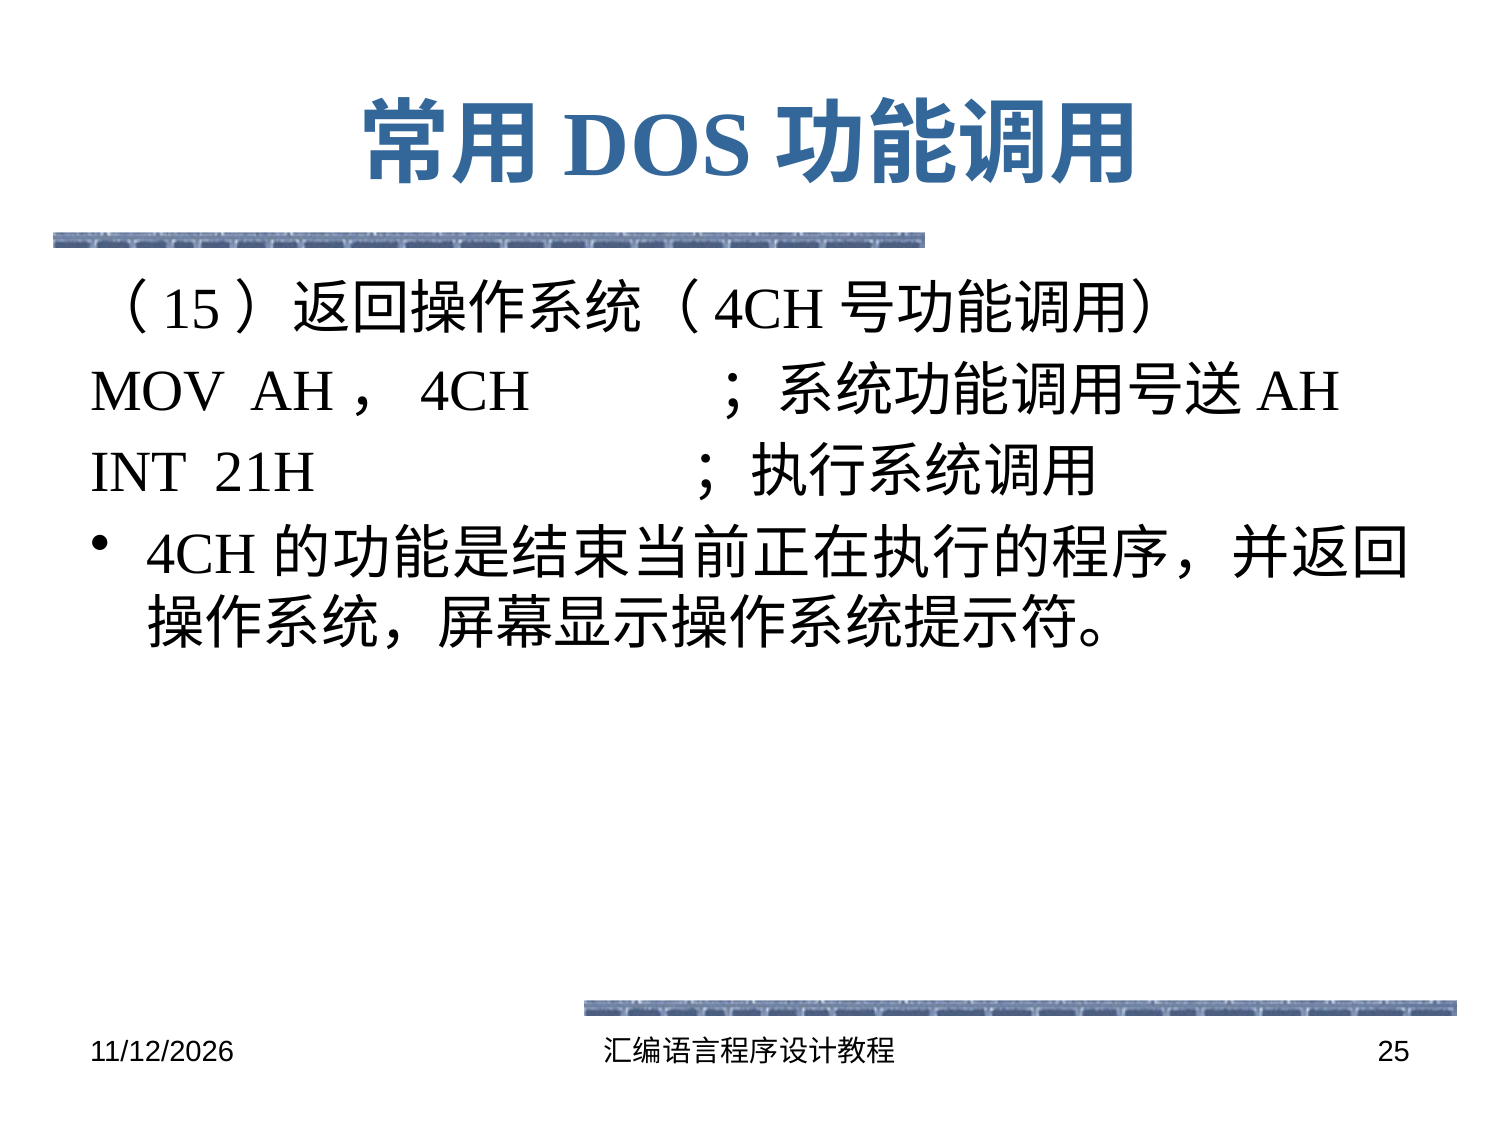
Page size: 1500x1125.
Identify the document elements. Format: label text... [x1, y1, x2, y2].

footer 汇编语言程序设计教程 [512, 1024, 988, 1103]
picture [584, 999, 1457, 1016]
picture [53, 231, 925, 248]
slide_number 25 [1074, 1024, 1426, 1103]
list （15）返回操作系统（4CH号功能调用） MOV AH，4CH ；系统功能调用号送AH INT 21H ；执行系统调用 4CH的功能是结束当前正在执行的程序，并返回操作系统，屏幕显示操作系统提示符。 [74, 262, 1426, 1006]
title 常用DOS功能调用 [74, 44, 1426, 233]
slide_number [74, 1024, 426, 1103]
